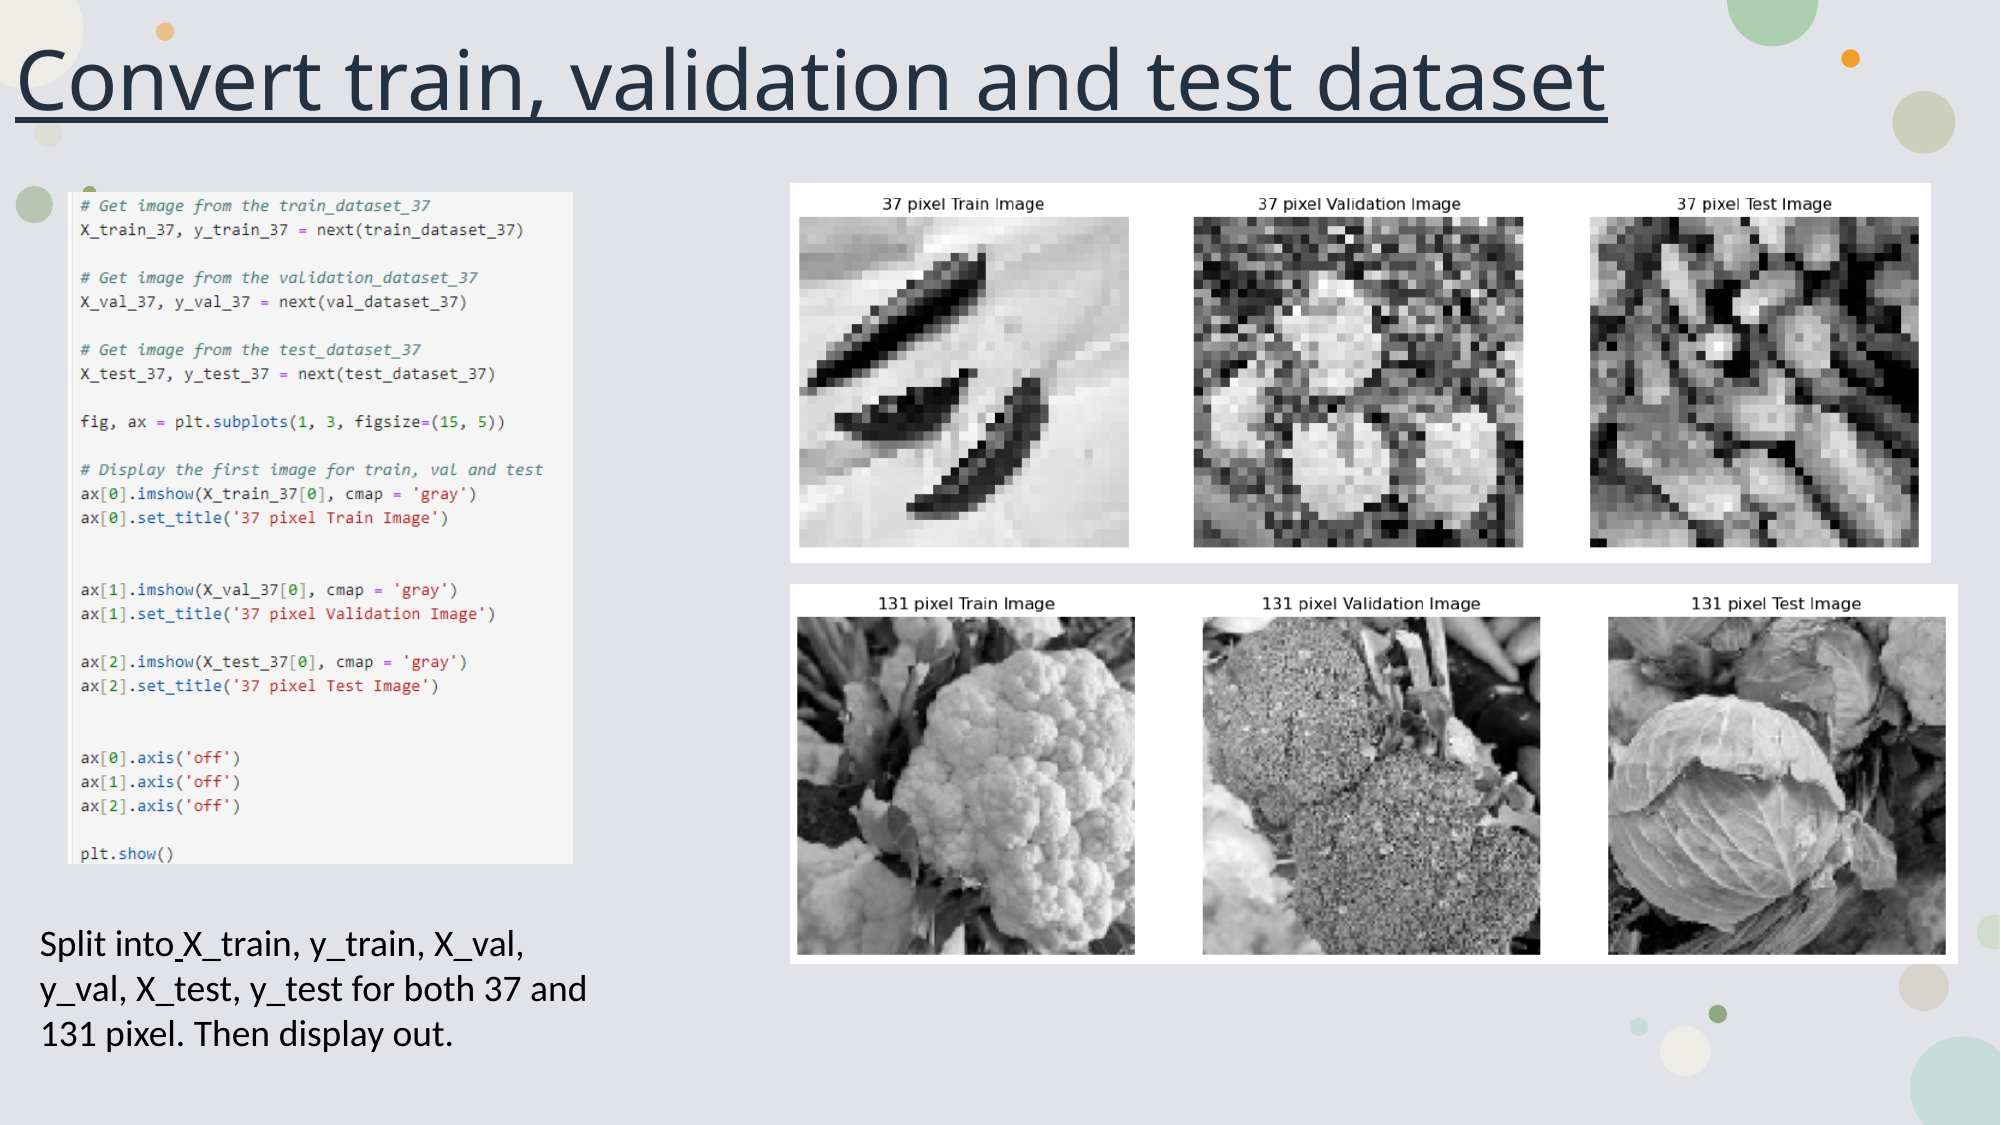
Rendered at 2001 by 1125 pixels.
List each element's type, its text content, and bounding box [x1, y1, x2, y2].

title Convert train, validation and test dataset [0, 21, 1985, 145]
picture [68, 192, 573, 864]
picture [790, 183, 1931, 563]
picture [790, 584, 1959, 964]
text_box Split into X_train, y_train, X_val, y_val, X_test, y_test for both 37 and 131 pixel. Then display out. [24, 911, 633, 1062]
